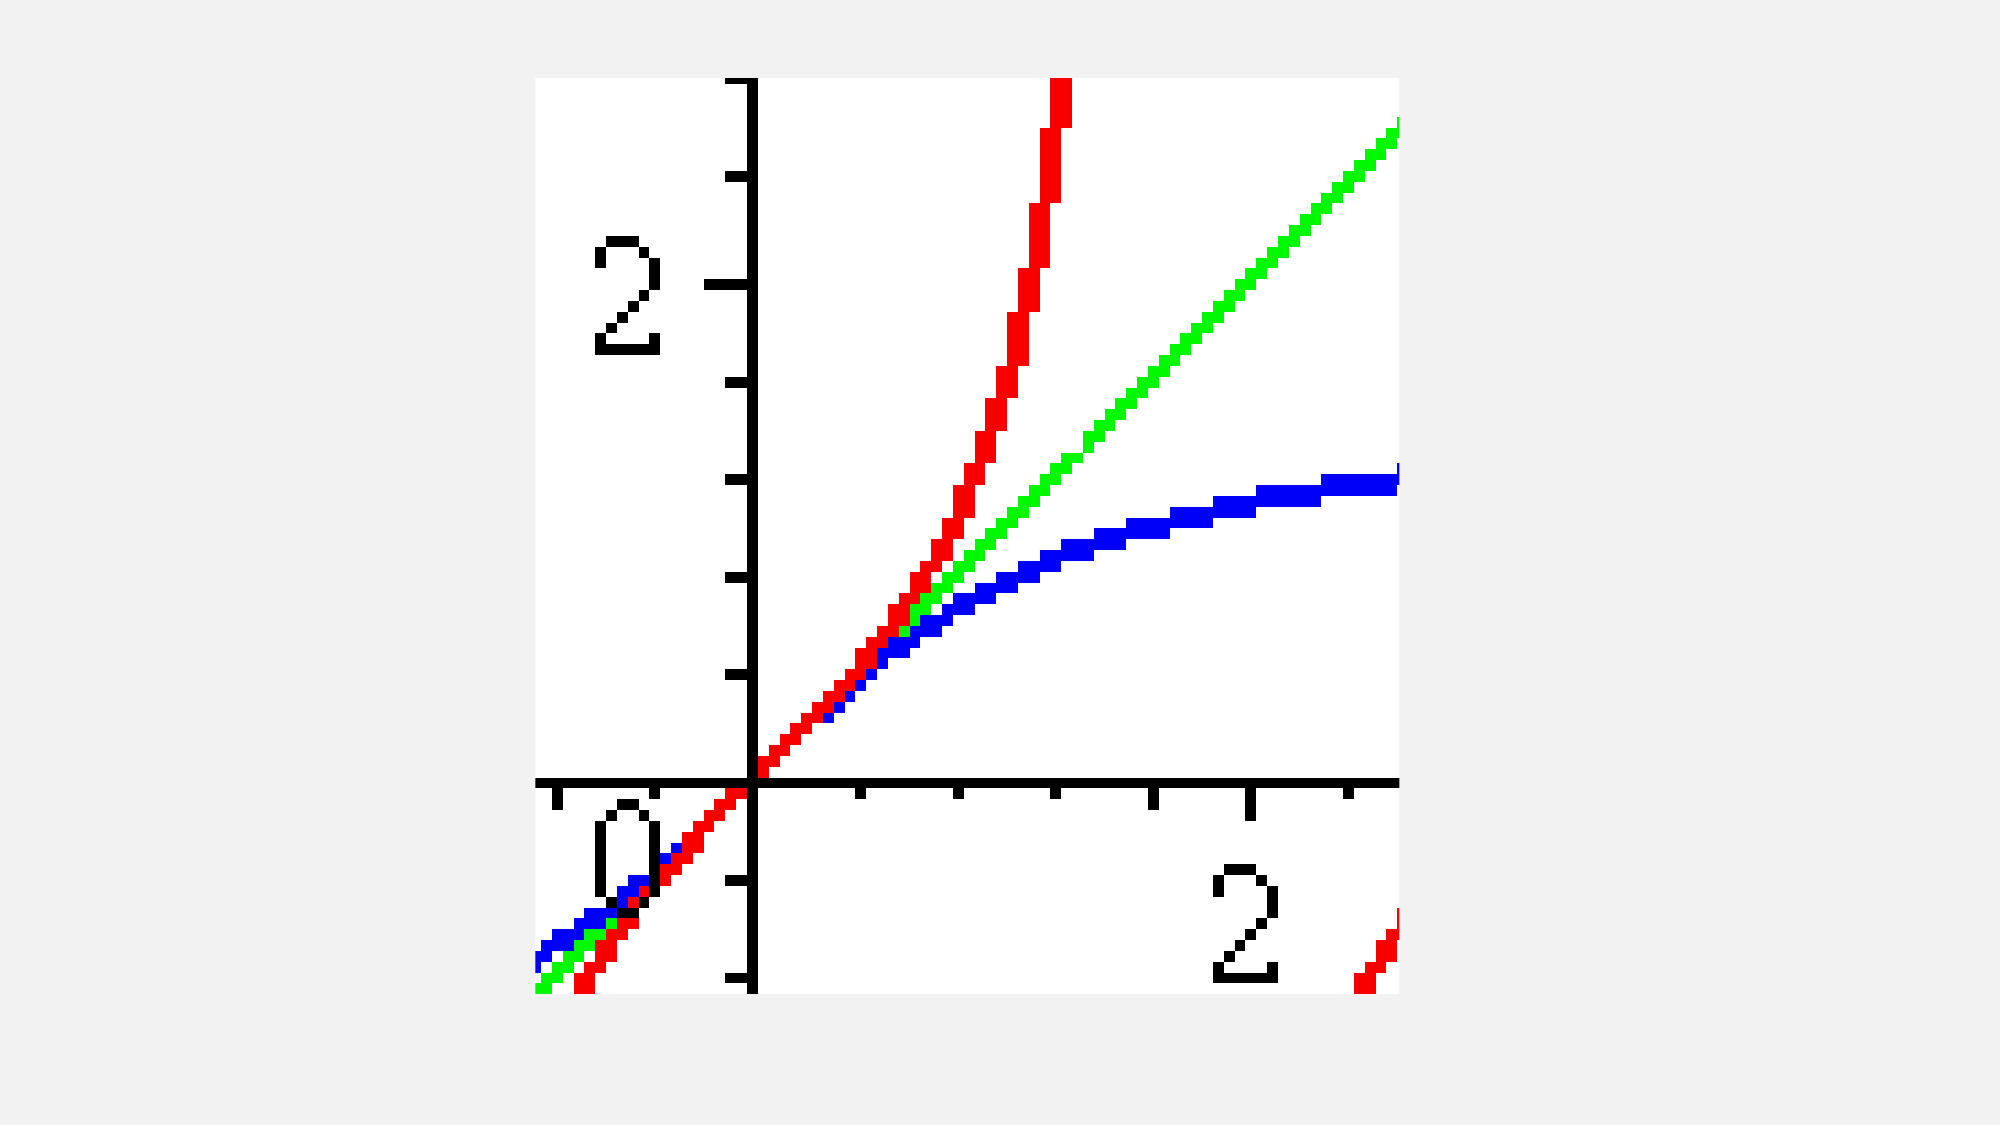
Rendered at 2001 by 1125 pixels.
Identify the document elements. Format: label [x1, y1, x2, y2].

picture [535, 77, 1400, 994]
